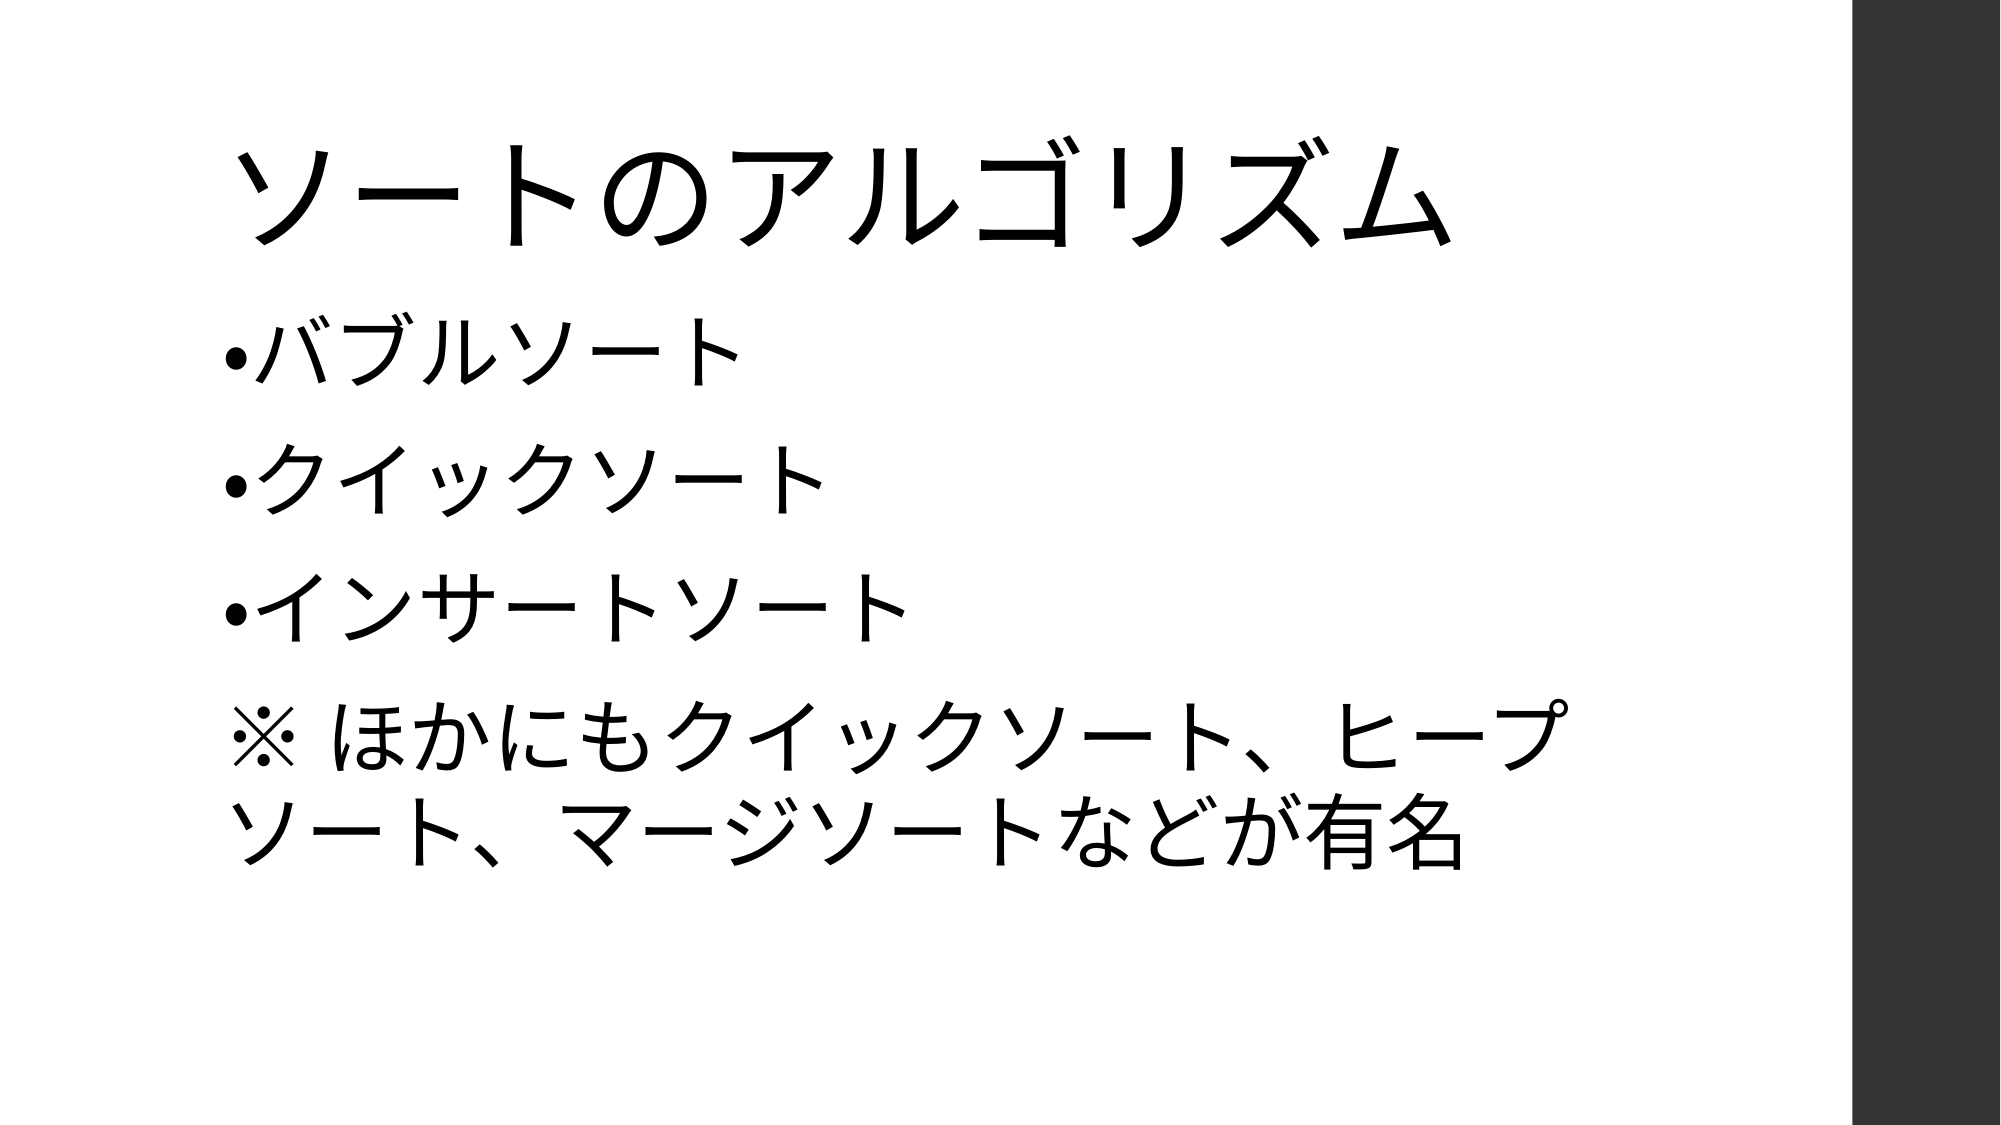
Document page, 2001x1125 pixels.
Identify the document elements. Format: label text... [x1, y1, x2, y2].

title ソートのアルゴリズム [206, 60, 1797, 278]
list ・バブルソート ・クイックソート ・インサートソート ※ほかにもクイックソート、ヒープソート、マージソートなどが有名 [206, 299, 1617, 1014]
